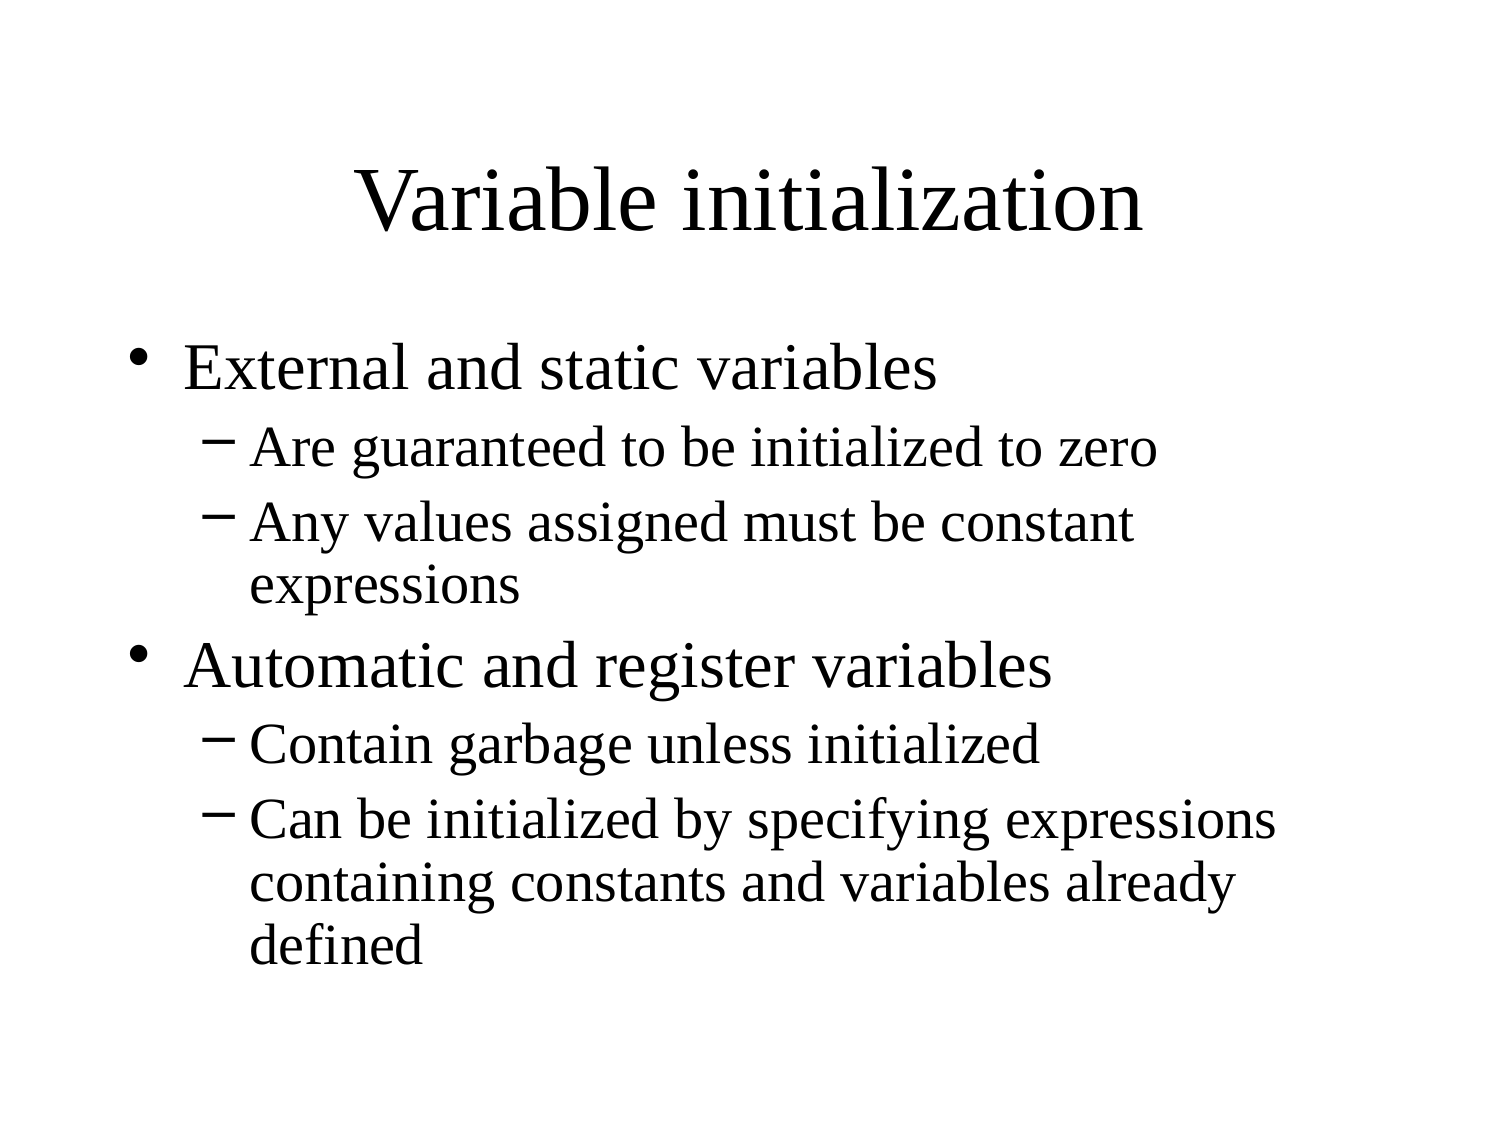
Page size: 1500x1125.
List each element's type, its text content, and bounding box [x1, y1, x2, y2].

list External and static variables Are guaranteed to be initialized to zero Any values assigned must be constant expressions Automatic and register variables Contain garbage unless initialized Can be initialized by specifying expressions containing constants and variables already defined [112, 324, 1388, 1000]
title Variable initialization [112, 99, 1388, 288]
